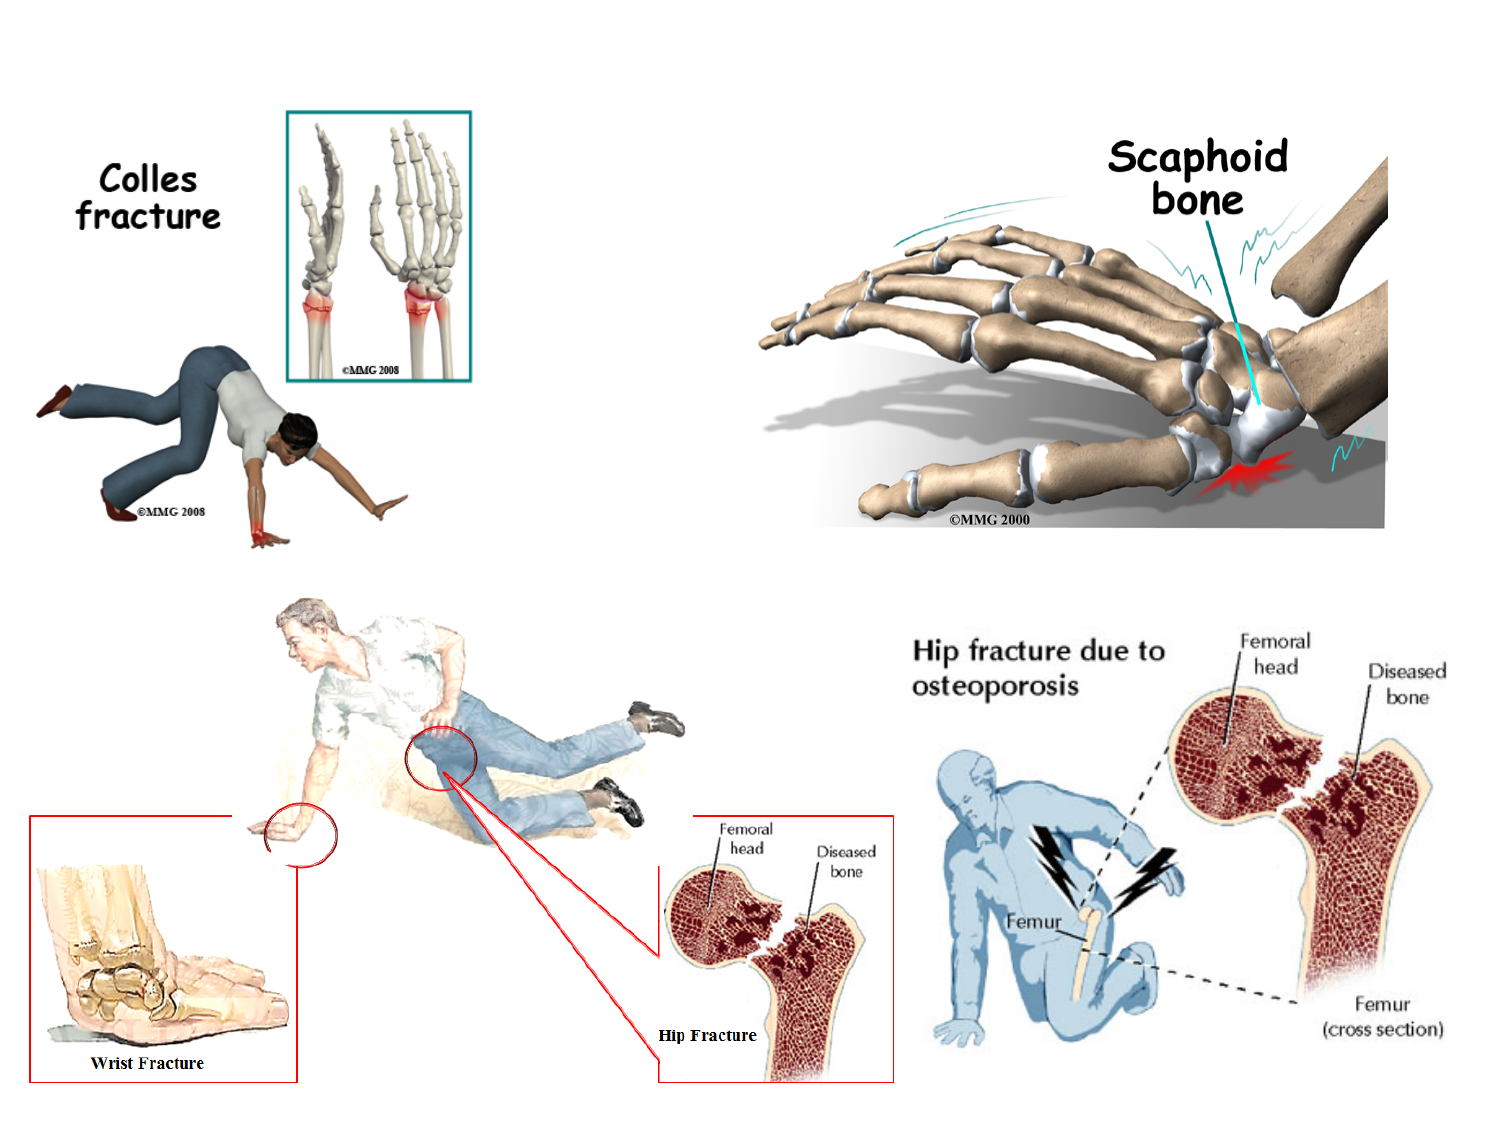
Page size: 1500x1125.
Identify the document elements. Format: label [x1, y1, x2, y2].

picture [899, 626, 1469, 1054]
picture [749, 131, 1389, 533]
picture [29, 101, 491, 562]
picture [29, 572, 894, 1083]
